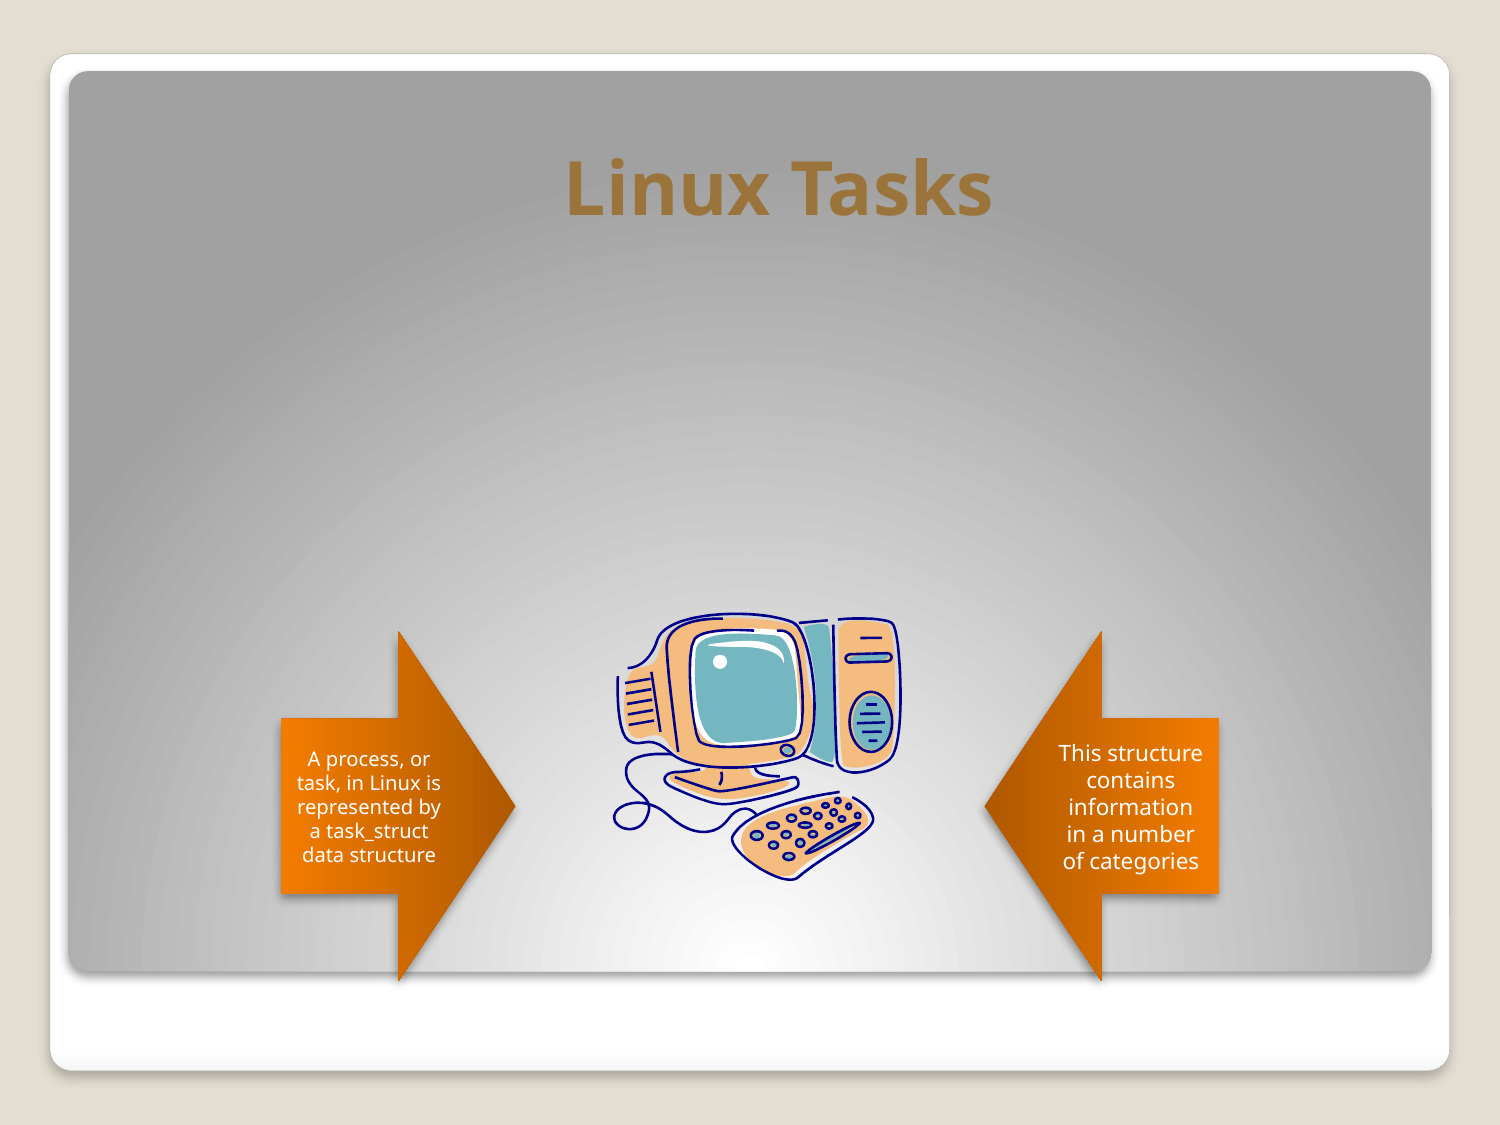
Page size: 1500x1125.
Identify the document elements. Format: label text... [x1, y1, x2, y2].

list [49, 337, 1451, 1125]
title Linux Tasks [137, 0, 1422, 238]
picture [612, 612, 903, 882]
